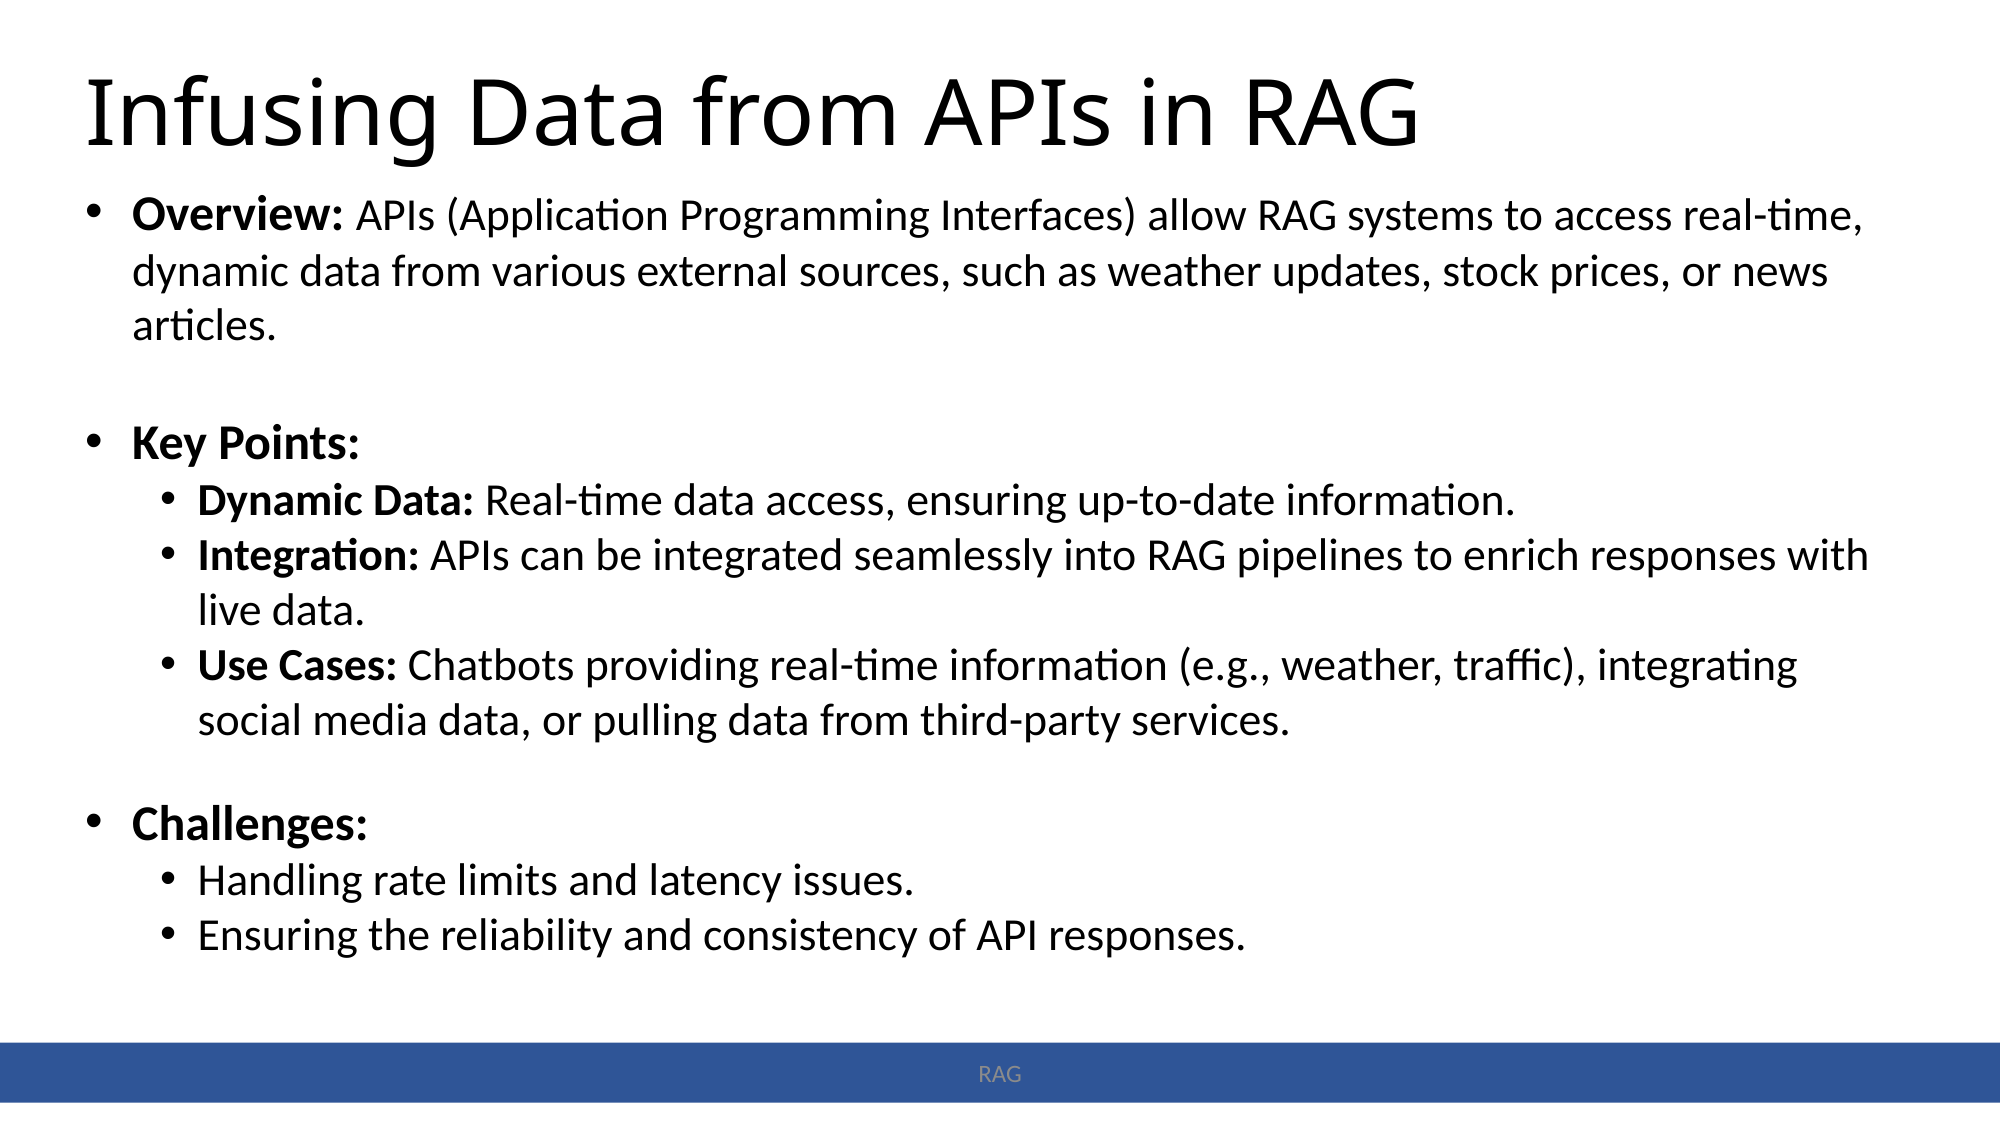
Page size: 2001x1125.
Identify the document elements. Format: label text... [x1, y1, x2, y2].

text_box Overview: APIs (Application Programming Interfaces) allow RAG systems to access real-time, dynamic data from various external sources, such as weather updates, stock prices, or news articles. Key Points: Dynamic Data: Real-time data access, ensuring up-to-date information. Integration: APIs can be integrated seamlessly into RAG pipelines to enrich responses with live data. Use Cases: Chatbots providing real-time information (e.g., weather, traffic), integrating social media data, or pulling data from third-party services. Challenges: Handling rate limits and latency issues. Ensuring the reliability and consistency of API responses. [70, 172, 1887, 968]
title Infusing Data from APIs in RAG [70, 55, 1862, 172]
